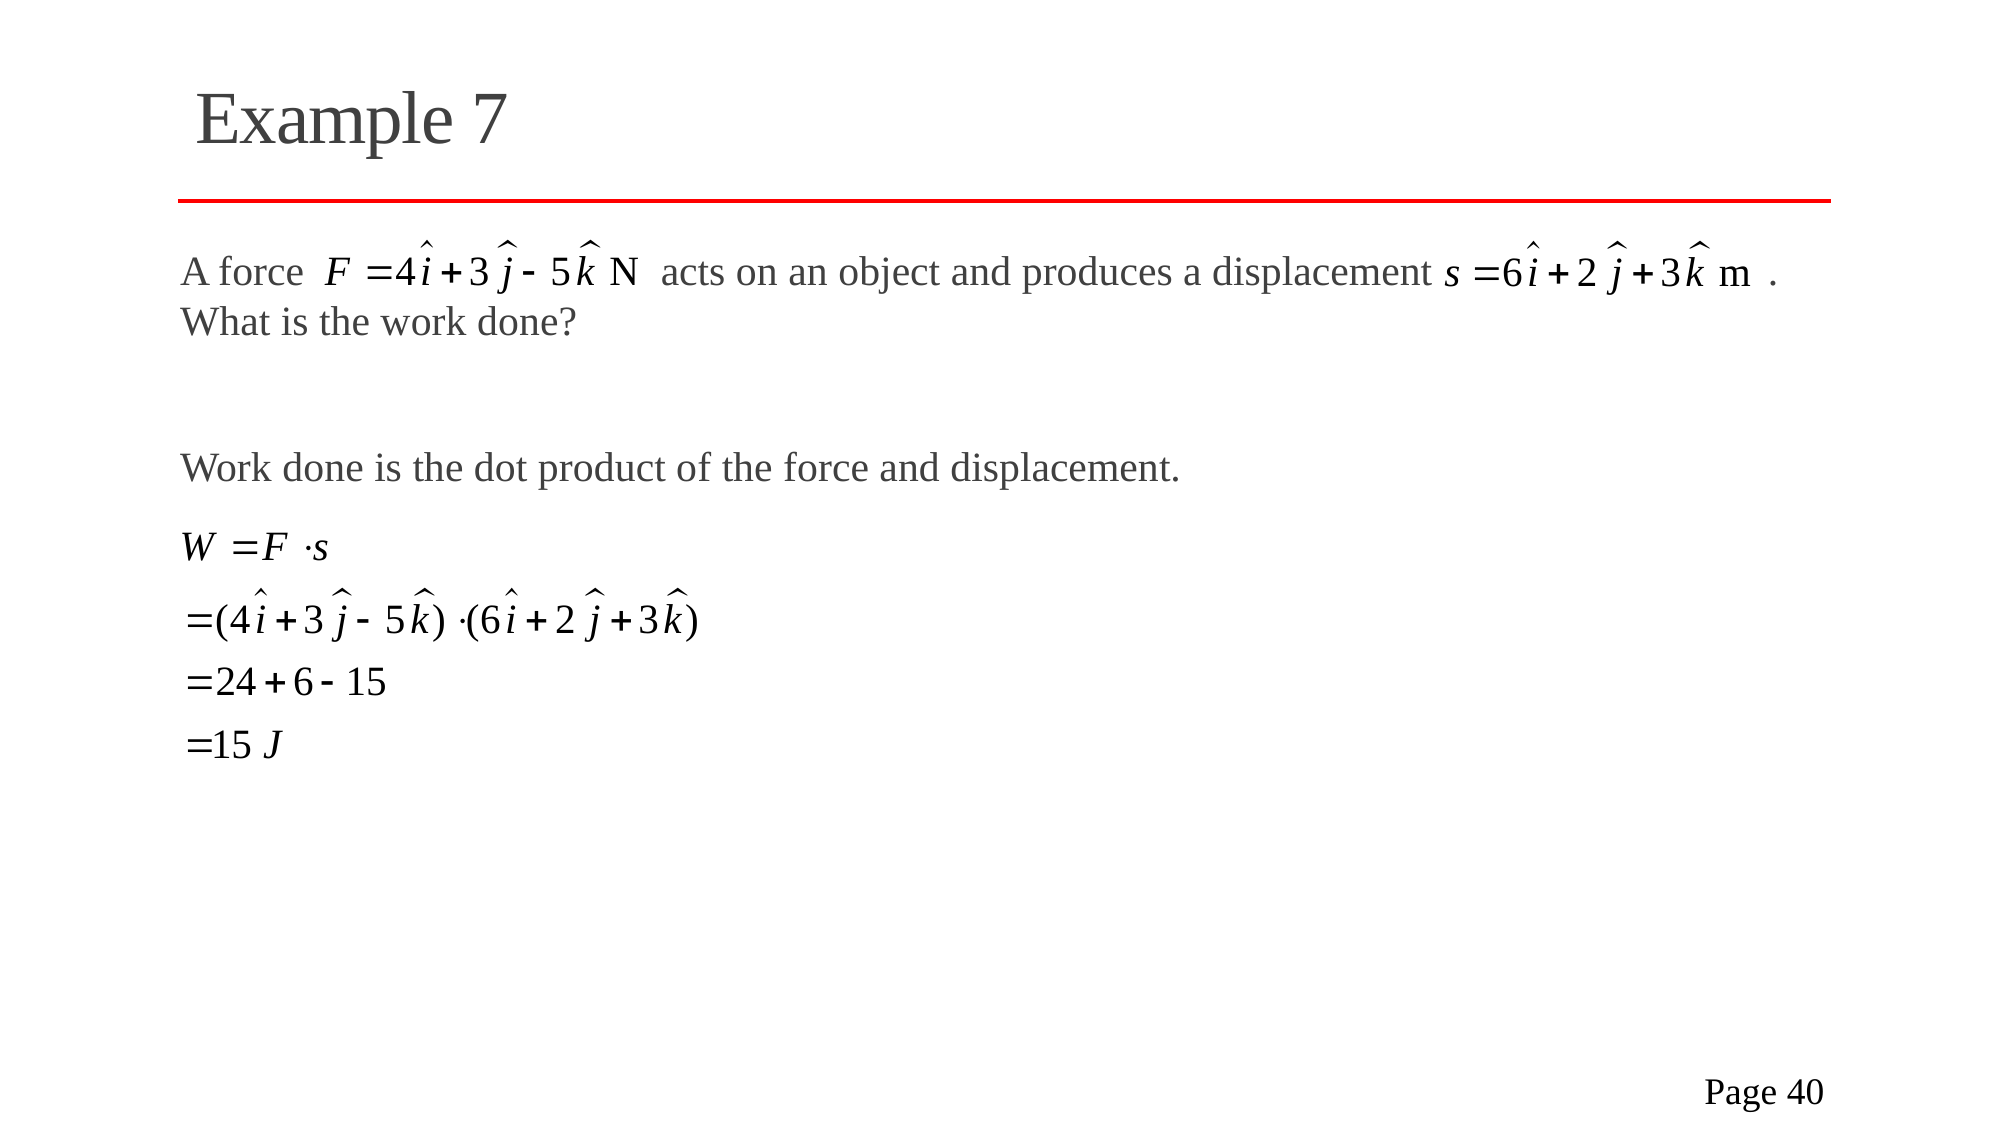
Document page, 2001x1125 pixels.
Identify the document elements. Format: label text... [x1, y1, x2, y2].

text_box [1439, 237, 1755, 302]
slide_number Page 40 [1624, 1059, 1840, 1120]
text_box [179, 513, 703, 765]
list A force acts on an object and produces a displacement . What is the work done? Work done is the dot product of the force and displacement. [180, 236, 1834, 1004]
title Example 7 [180, 47, 1830, 195]
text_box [319, 236, 644, 301]
